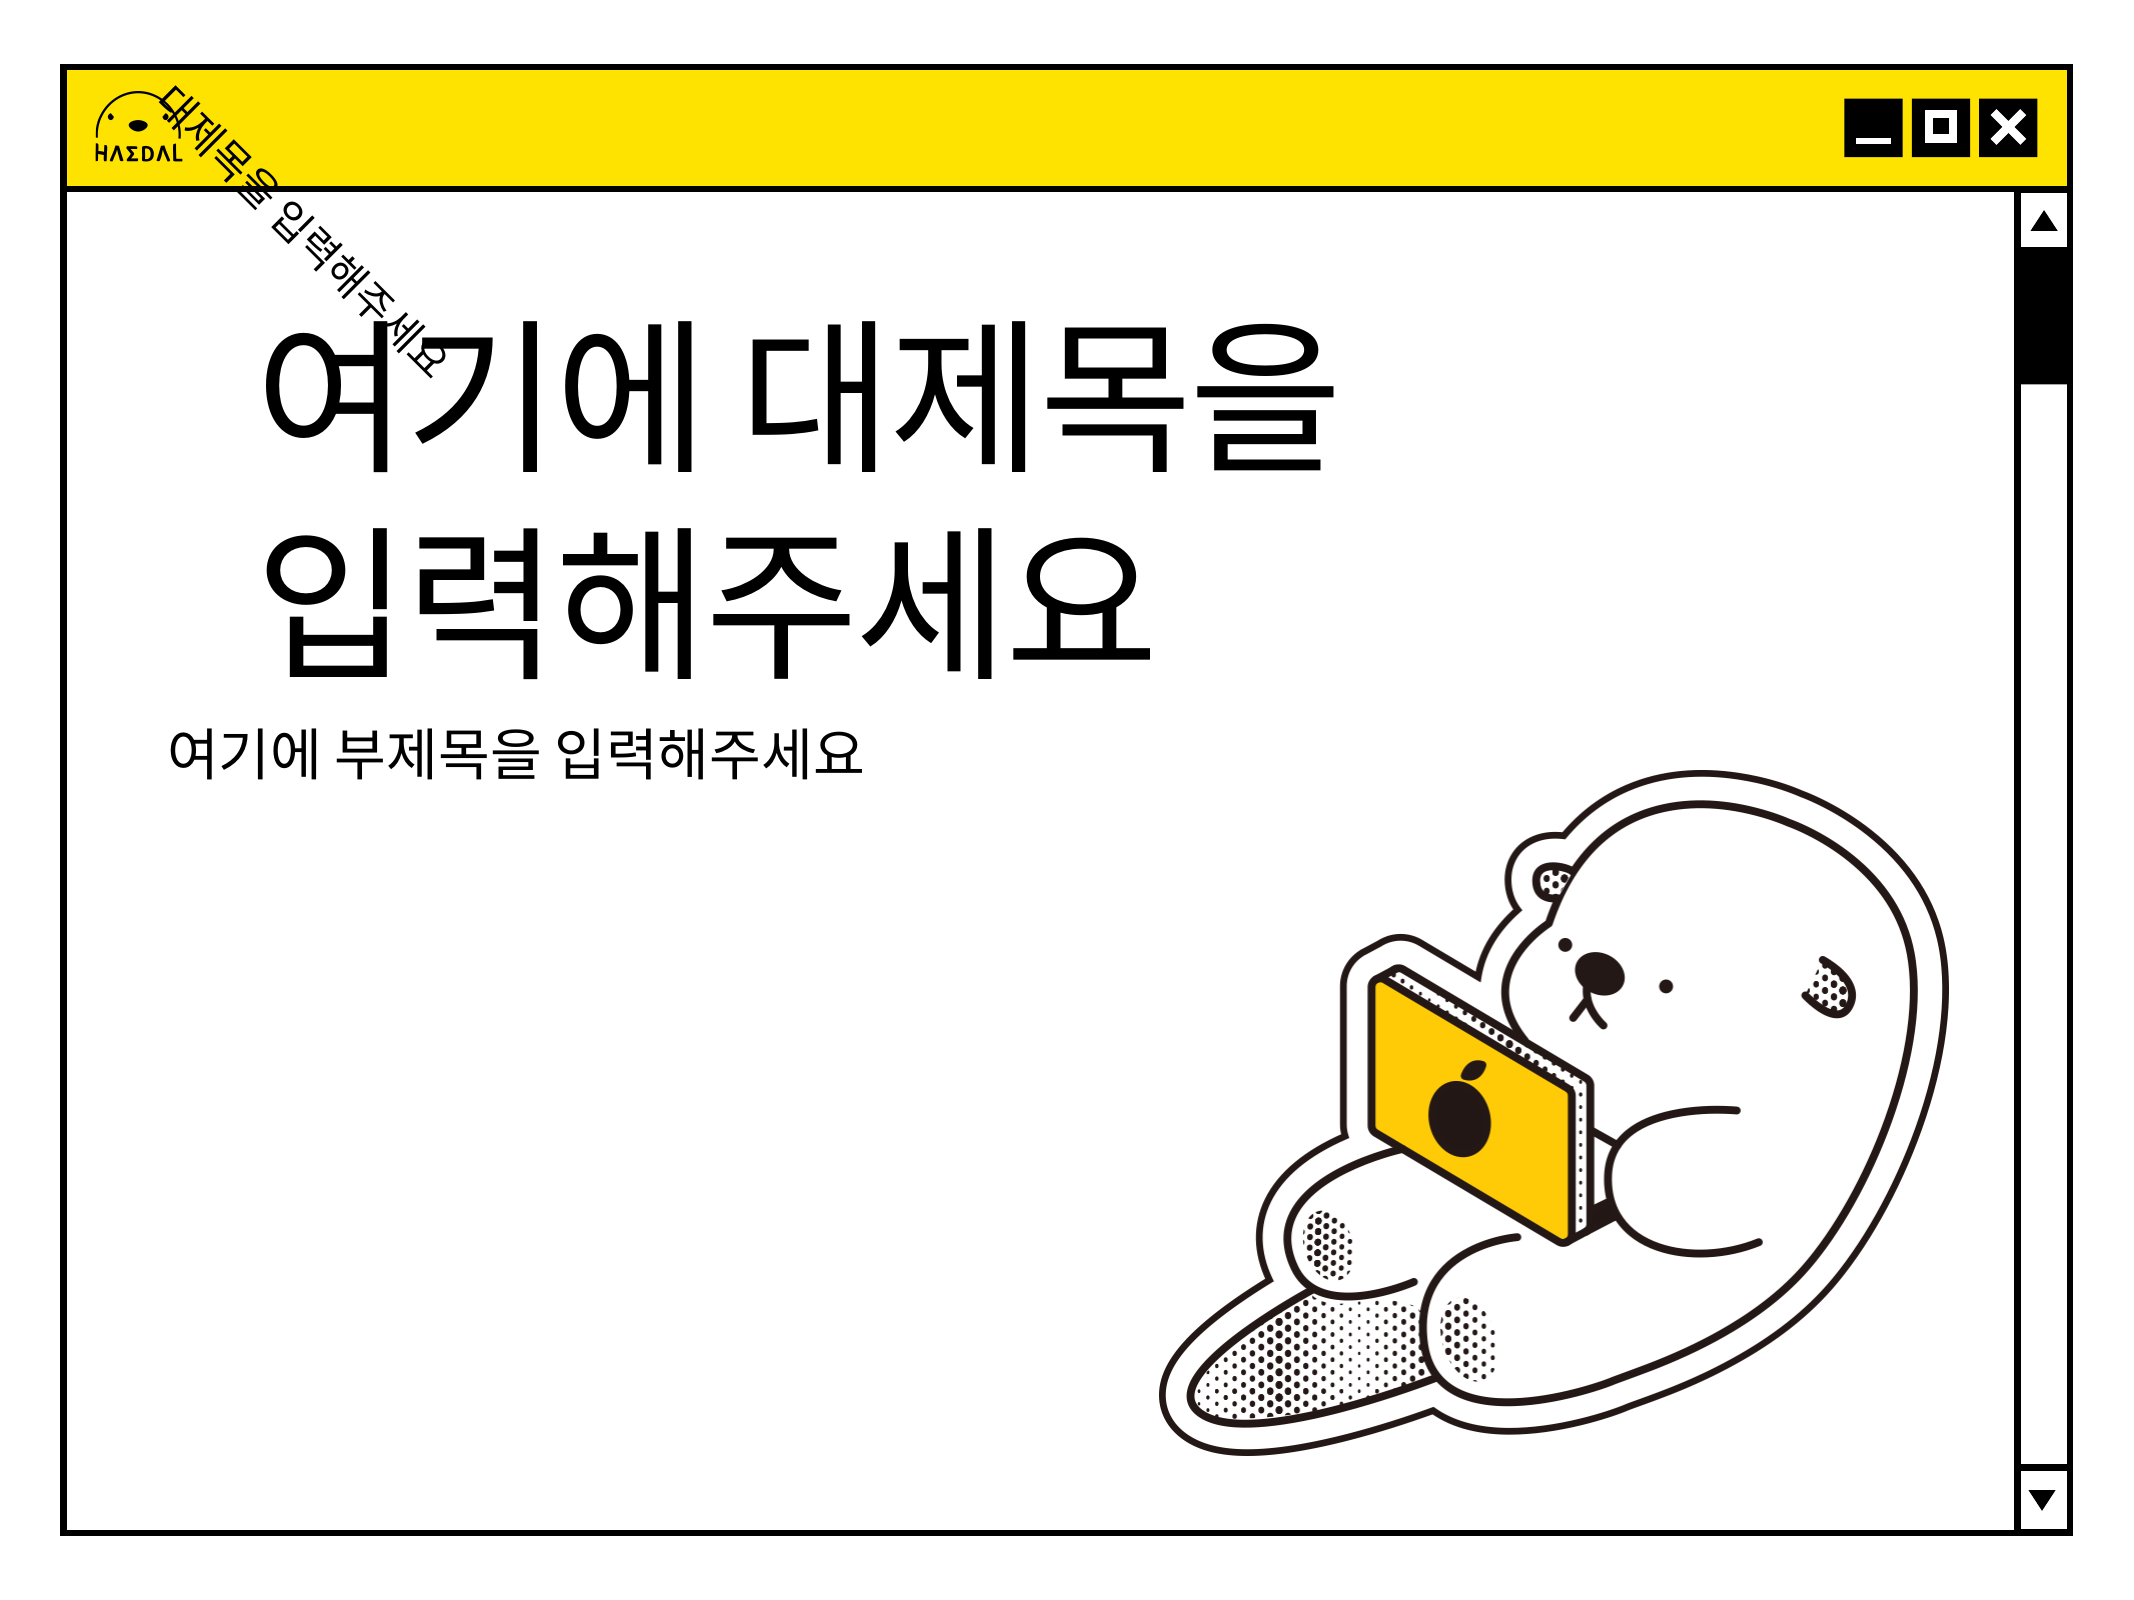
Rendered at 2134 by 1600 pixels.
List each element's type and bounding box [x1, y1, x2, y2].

text_box [63, 66, 2072, 1533]
picture [1159, 770, 1950, 1457]
